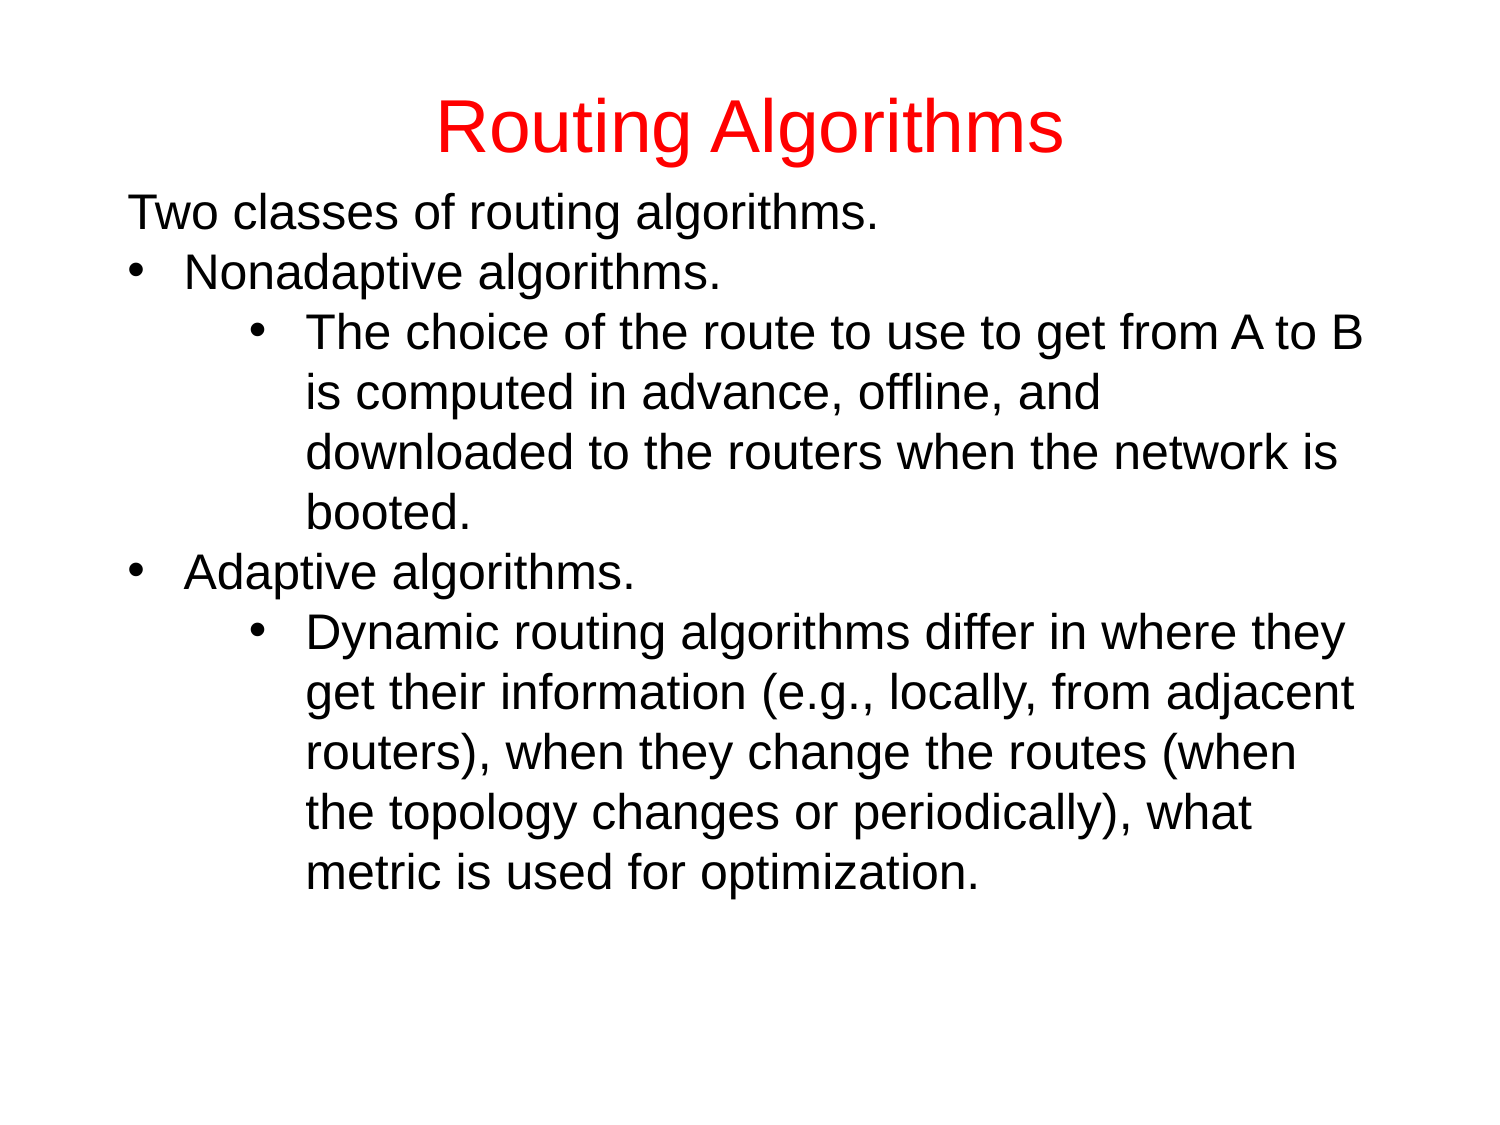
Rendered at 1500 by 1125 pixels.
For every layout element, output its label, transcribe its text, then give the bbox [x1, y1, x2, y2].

title Routing Algorithms [0, 0, 1500, 245]
text_box Two classes of routing algorithms. Nonadaptive algorithms. The choice of the route to use to get from A to B is computed in advance, offline, and downloaded to the routers when the network is booted. Adaptive algorithms. Dynamic routing algorithms differ in where they get their information (e.g., locally, from adjacent routers), when they change the routes (when the topology changes or periodically), what metric is used for optimization. [112, 172, 1388, 907]
